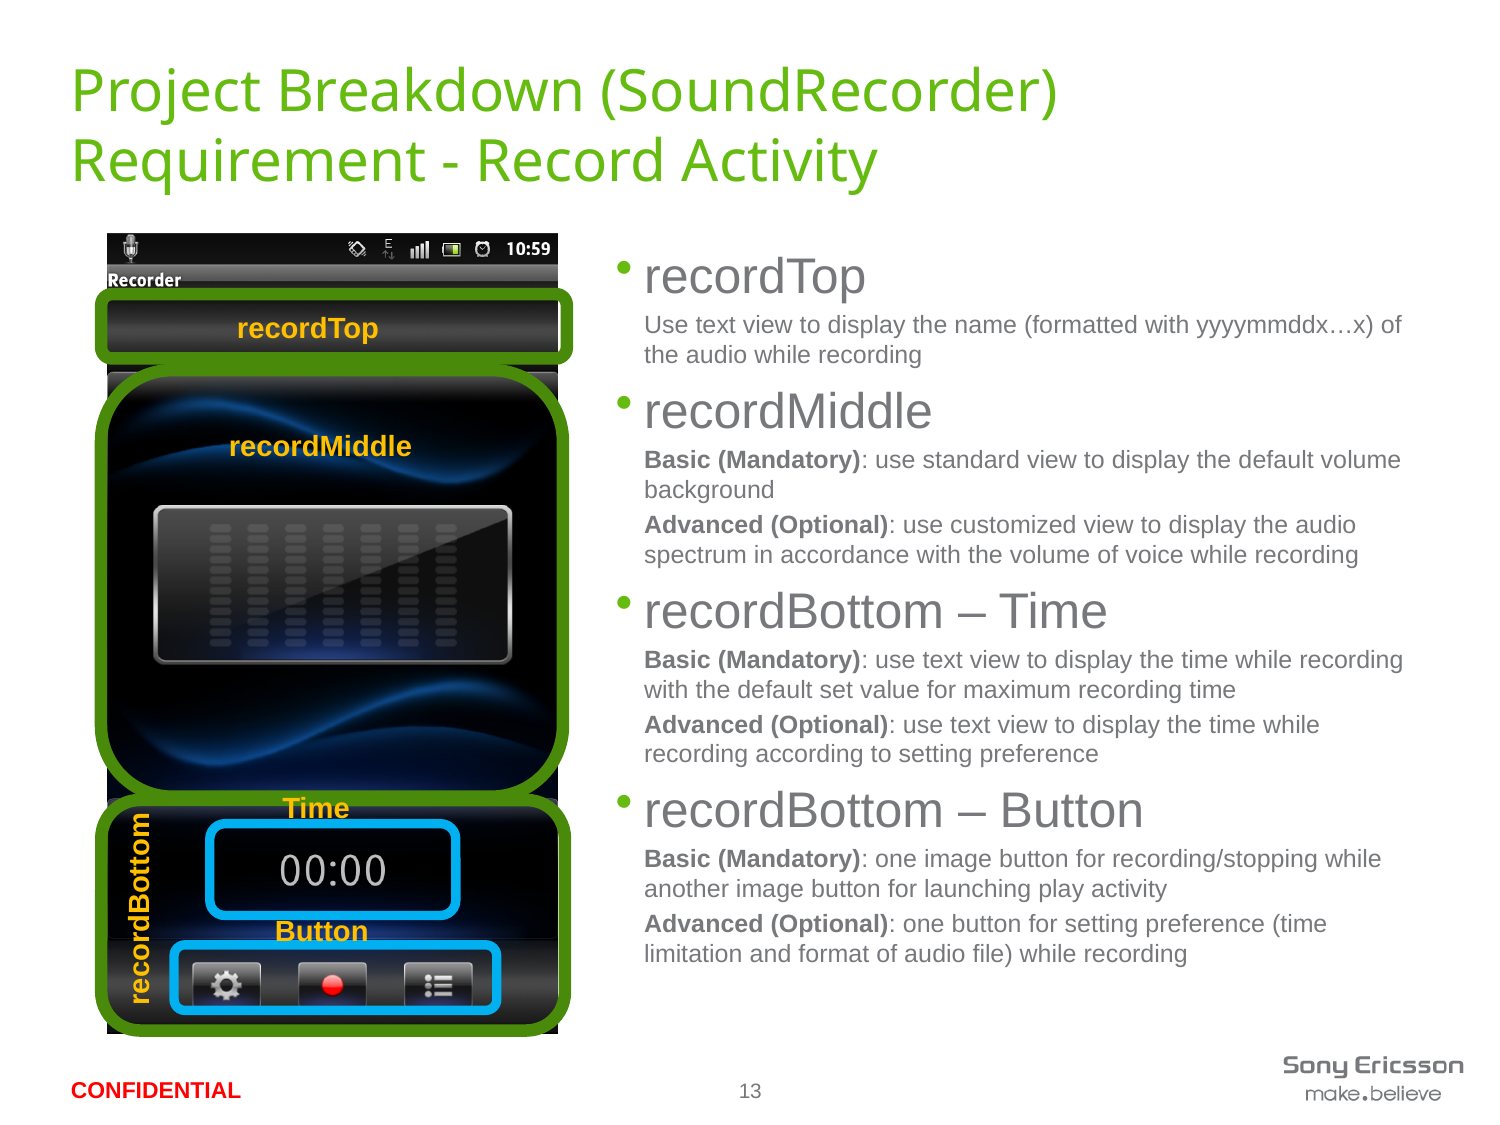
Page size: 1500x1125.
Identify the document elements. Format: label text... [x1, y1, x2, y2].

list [107, 233, 558, 1034]
picture [1253, 1010, 1493, 1125]
text_box [563, 821, 568, 1010]
title Project Breakdown (SoundRecorder) Requirement - Record Activity [70, 52, 1430, 139]
list recordTop Use text view to display the name (formatted with yyyymmddx…x) of the audio while recording recordMiddle Basic (Mandatory): use standard view to display the default volume background Advanced (Optional): use customized view to display the audio spectrum in accordance with the volume of voice while recording recordBottom – Time Basic (Mandatory): use text view to display the time while recording with the default set value for maximum recording time Advanced (Optional): use text view to display the time while recording according to setting preference recordBottom – Button Basic (Mandatory): one image button for recording/stopping while another image button for launching play activity Advanced (Optional): one button for setting preference (time limitation and format of audio file) while recording [615, 243, 1430, 1012]
text_box [563, 294, 569, 359]
